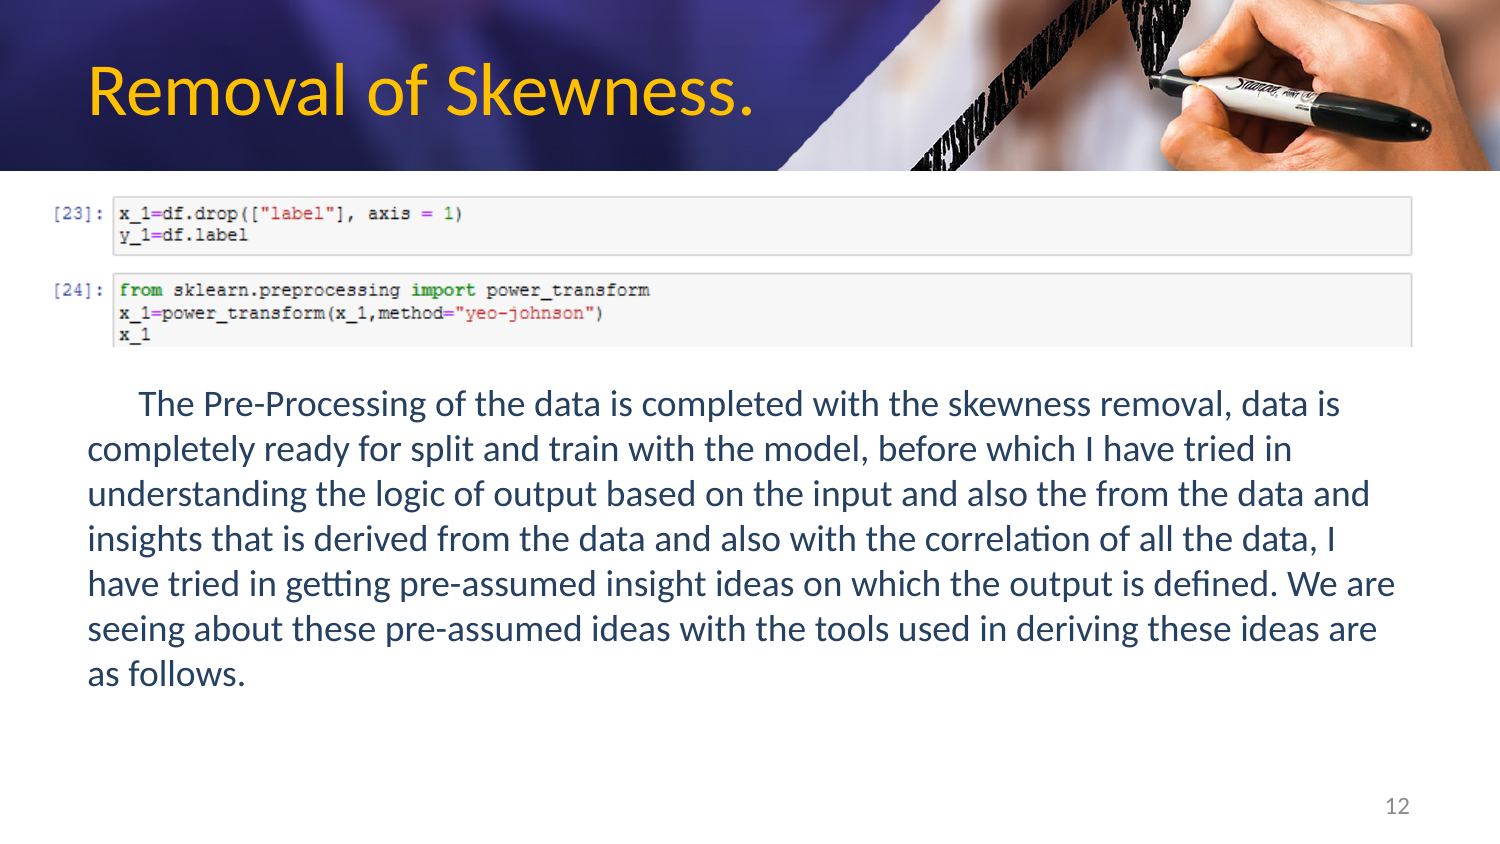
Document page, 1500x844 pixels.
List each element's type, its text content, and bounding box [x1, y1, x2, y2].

list The Pre-Processing of the data is completed with the skewness removal, data is completely ready for split and train with the model, before which I have tried in understanding the logic of output based on the input and also the from the data and insights that is derived from the data and also with the correlation of all the data, I have tried in getting pre-assumed insight ideas on which the output is defined. We are seeing about these pre-assumed ideas with the tools used in deriving these ideas are as follows. [72, 371, 1425, 573]
title Removal of Skewness. [72, 0, 1425, 172]
slide_number 12 [1074, 782, 1425, 827]
picture [0, 0, 1500, 844]
